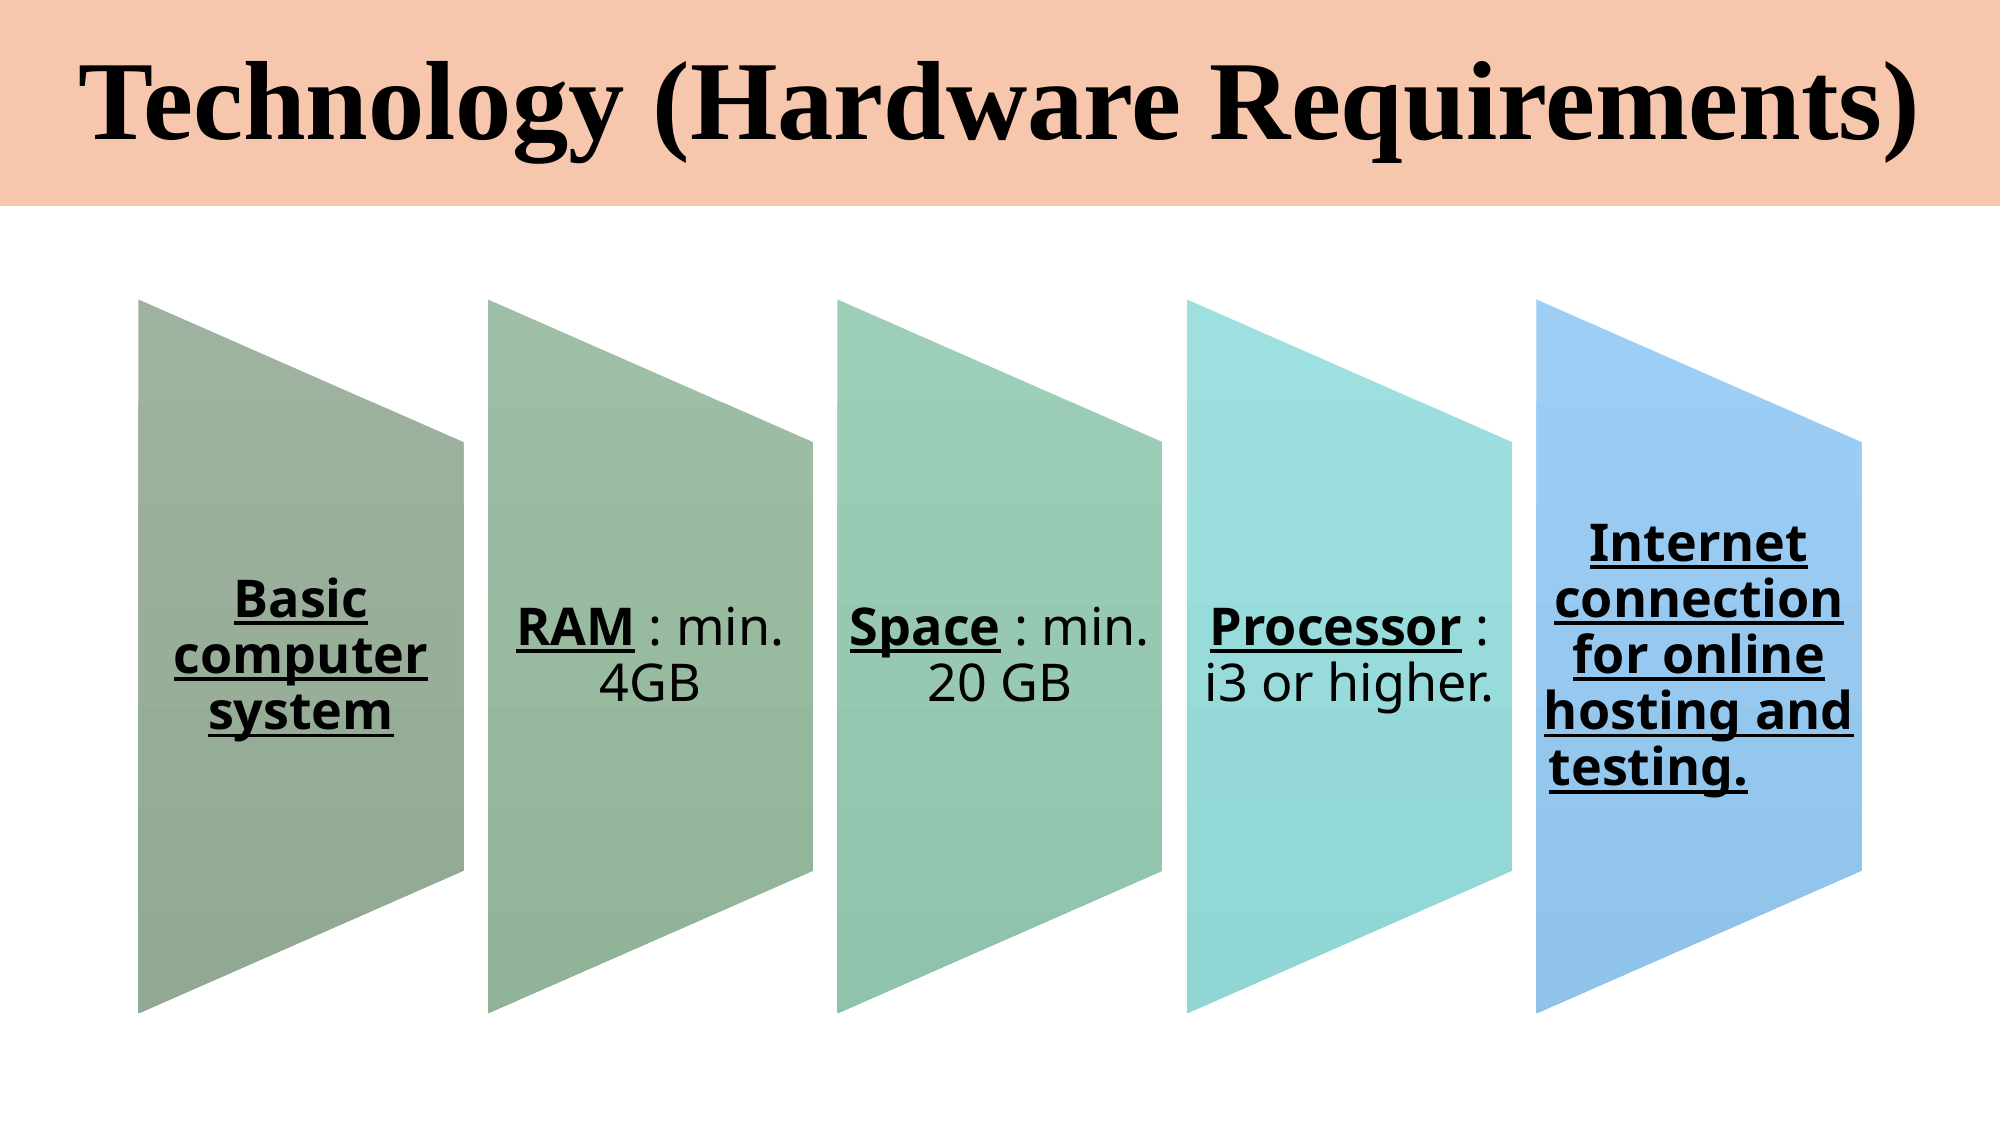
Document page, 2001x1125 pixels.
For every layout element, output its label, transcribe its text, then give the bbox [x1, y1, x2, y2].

title Technology (Hardware Requirements) [0, 0, 2000, 206]
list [136, 298, 1863, 1014]
